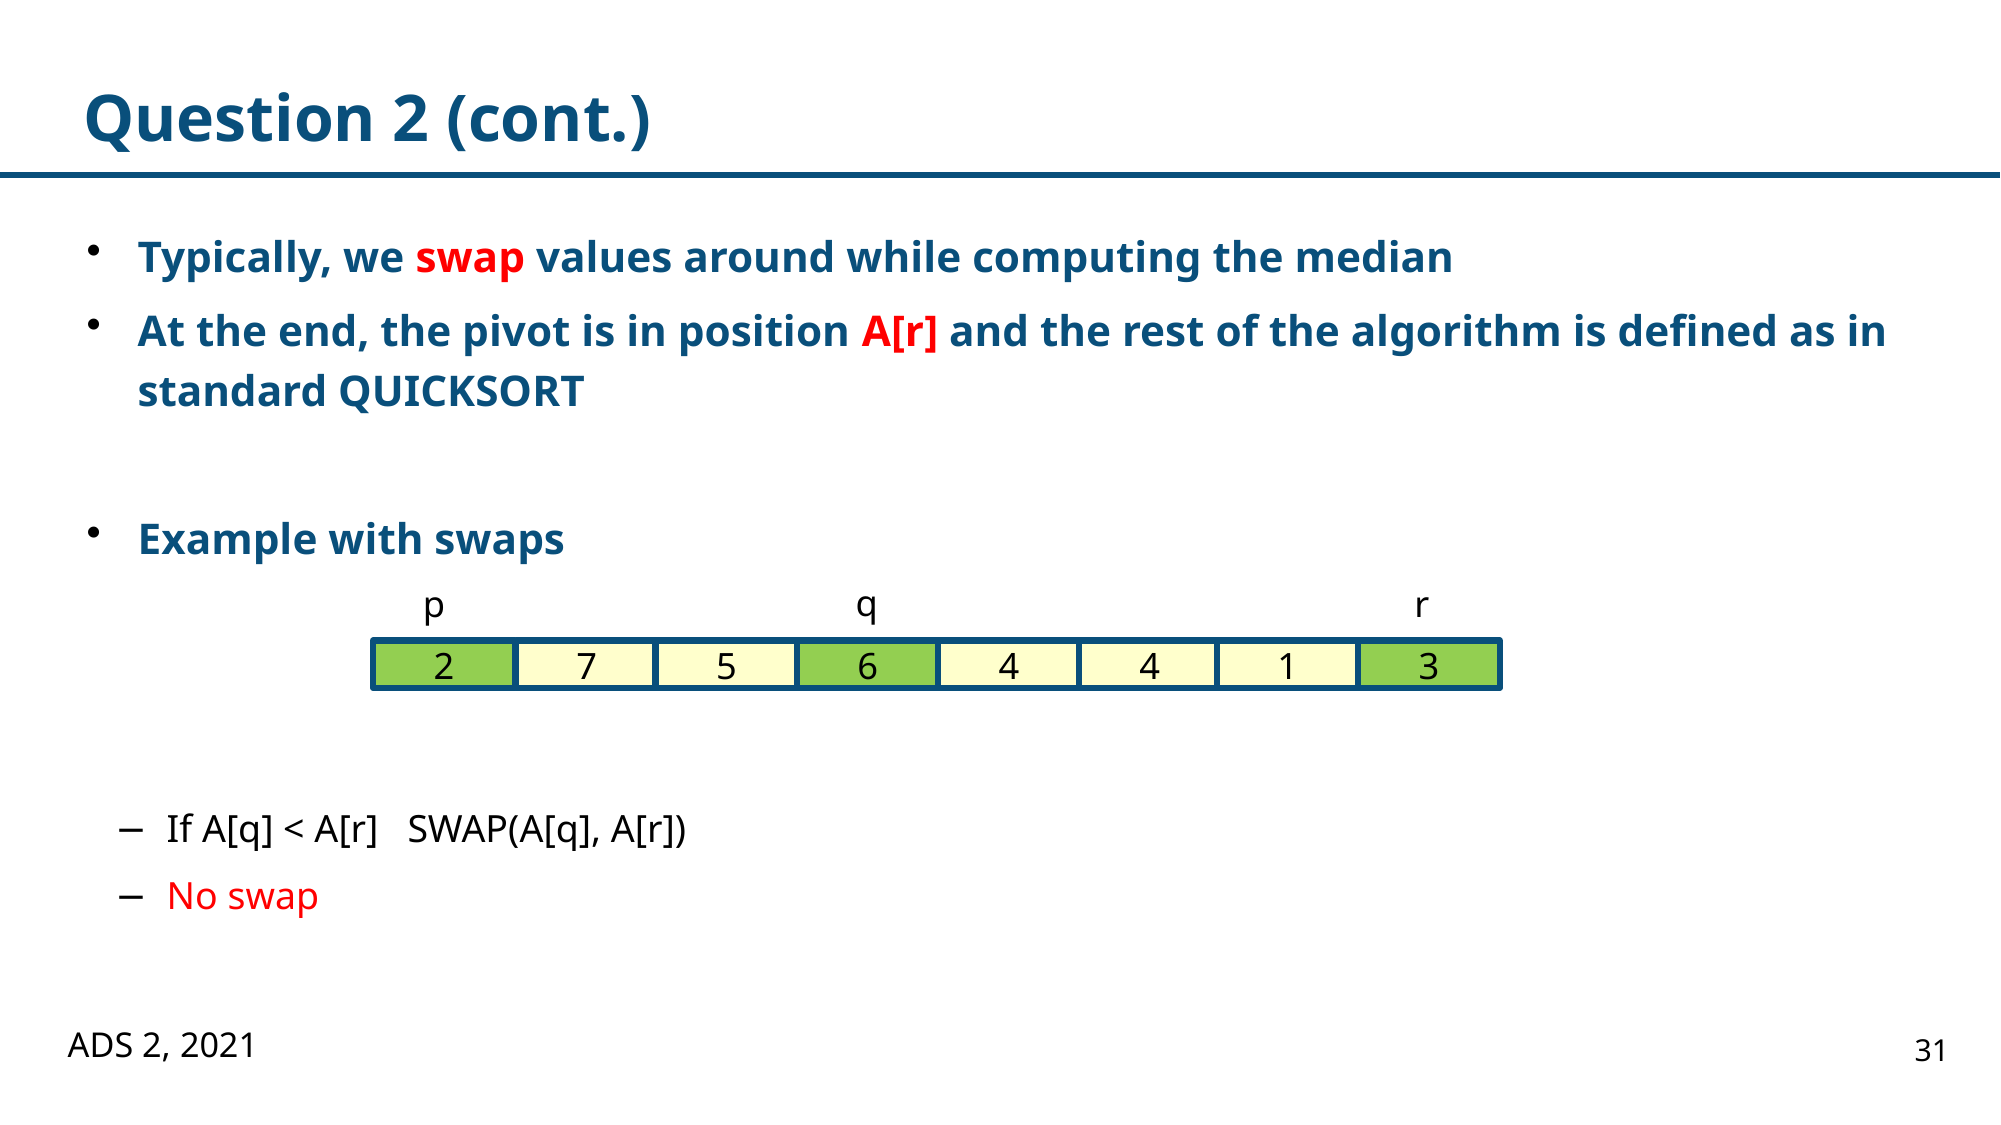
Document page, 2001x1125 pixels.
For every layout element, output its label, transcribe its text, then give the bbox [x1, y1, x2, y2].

footer ADS 2, 2021 [51, 1022, 1317, 1101]
title Question 2 (cont.) [83, 50, 1790, 180]
slide_number 31 [1643, 1022, 1968, 1101]
list Typically, we swap values around while computing the median At the end, the pivot is in position A[r] and the rest of the algorithm is defined as in standard QUICKSORT Example with swaps If A[q] < A[r] SWAP(A[q], A[r]) No swap [83, 220, 1917, 1000]
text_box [372, 573, 1500, 689]
